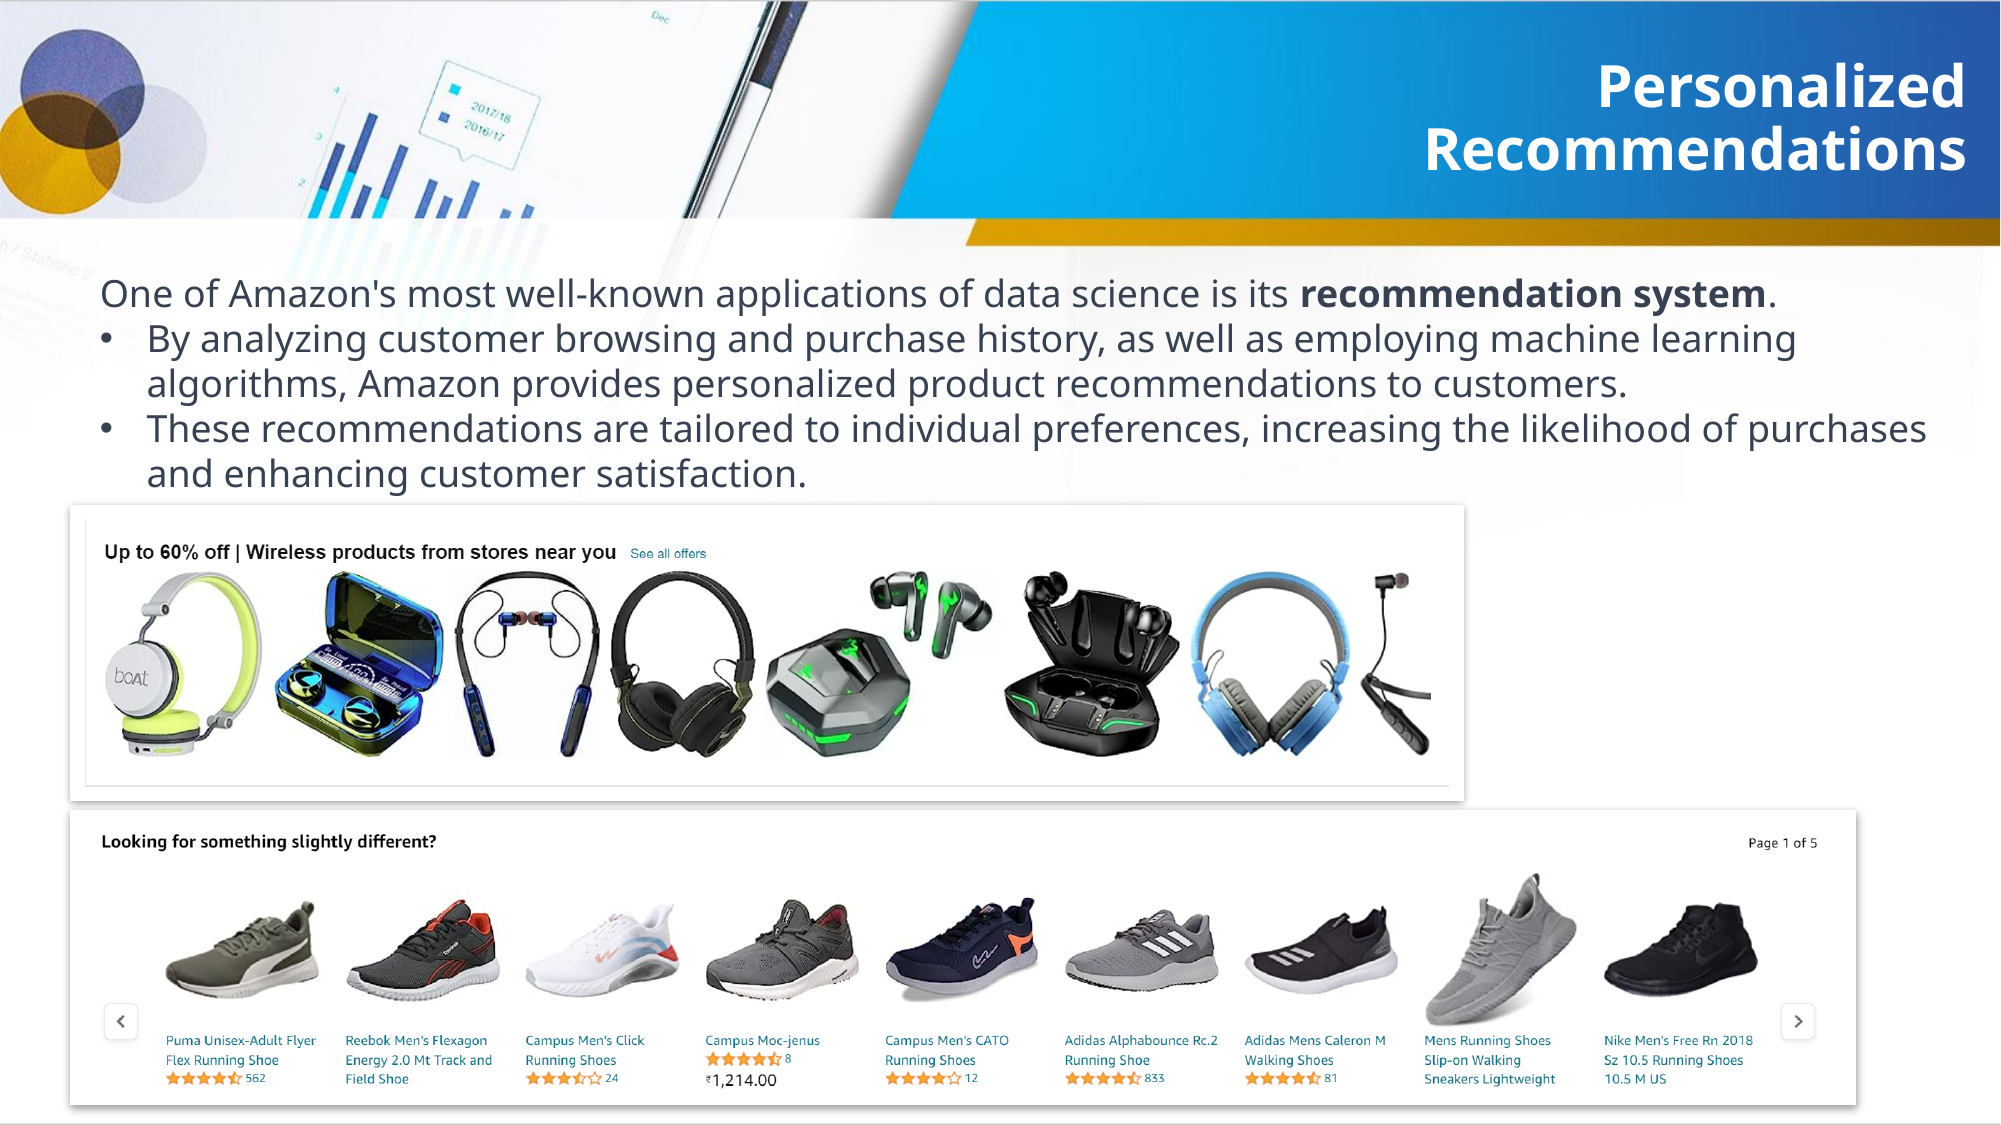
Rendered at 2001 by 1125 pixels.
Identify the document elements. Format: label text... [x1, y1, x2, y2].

title Personalized Recommendations [1157, 11, 1983, 229]
picture [0, 0, 2001, 1125]
text_box One of Amazon's most well-known applications of data science is its recommendation system. By analyzing customer browsing and purchase history, as well as employing machine learning algorithms, Amazon provides personalized product recommendations to customers. These recommendations are tailored to individual preferences, increasing the likelihood of purchases and enhancing customer satisfaction. [84, 262, 1972, 503]
